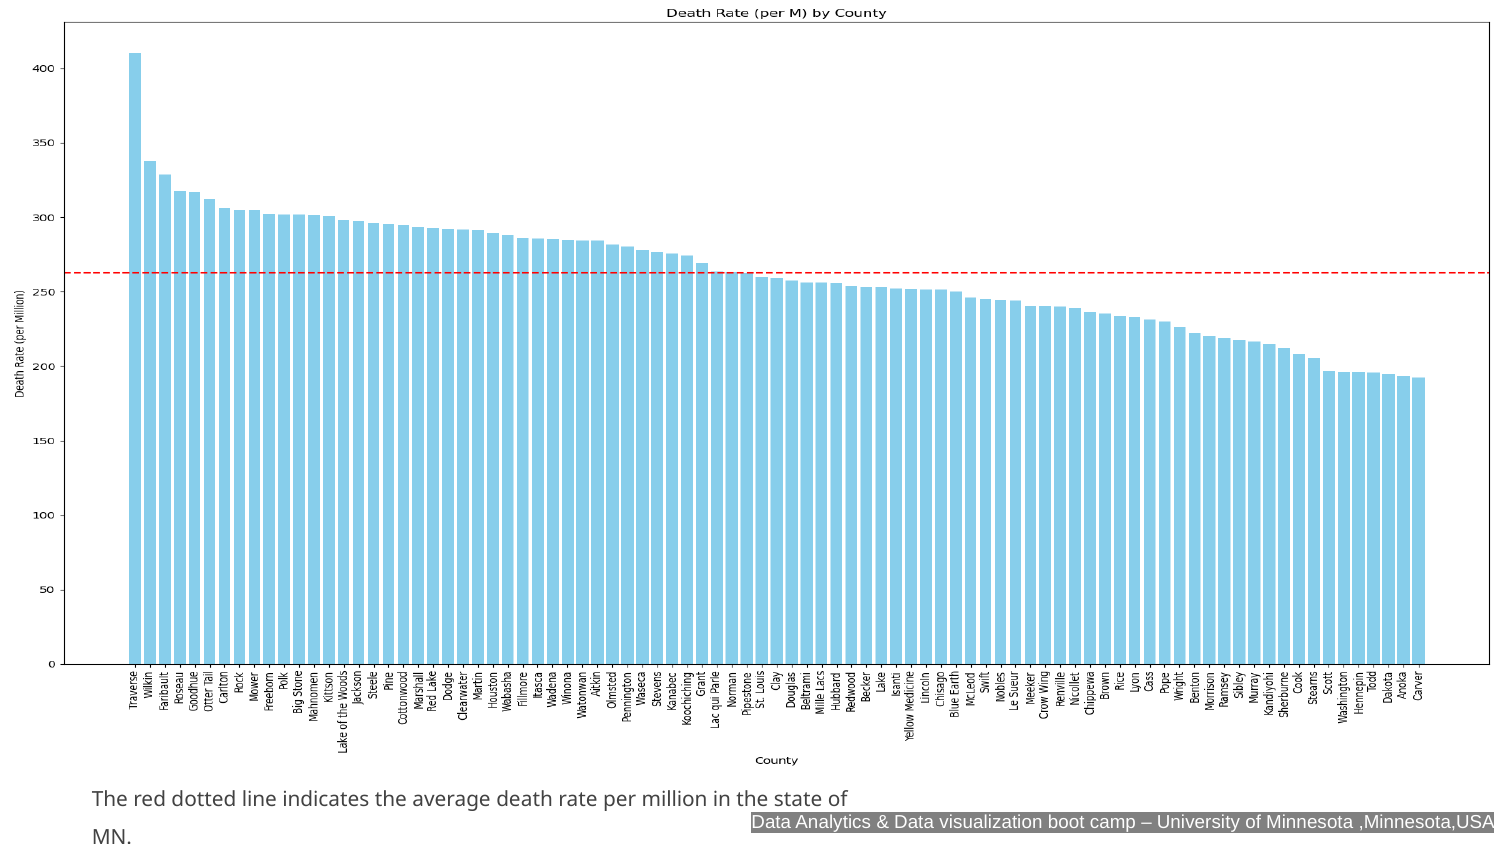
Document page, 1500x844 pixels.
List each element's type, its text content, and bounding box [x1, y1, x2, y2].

list The red dotted line indicates the average death rate per million in the state of MN. [1, 784, 898, 807]
picture [1, 0, 1500, 776]
text_box Data Analytics & Data visualization boot camp – University of Minnesota ,Minnesota,USA [704, 791, 1500, 838]
